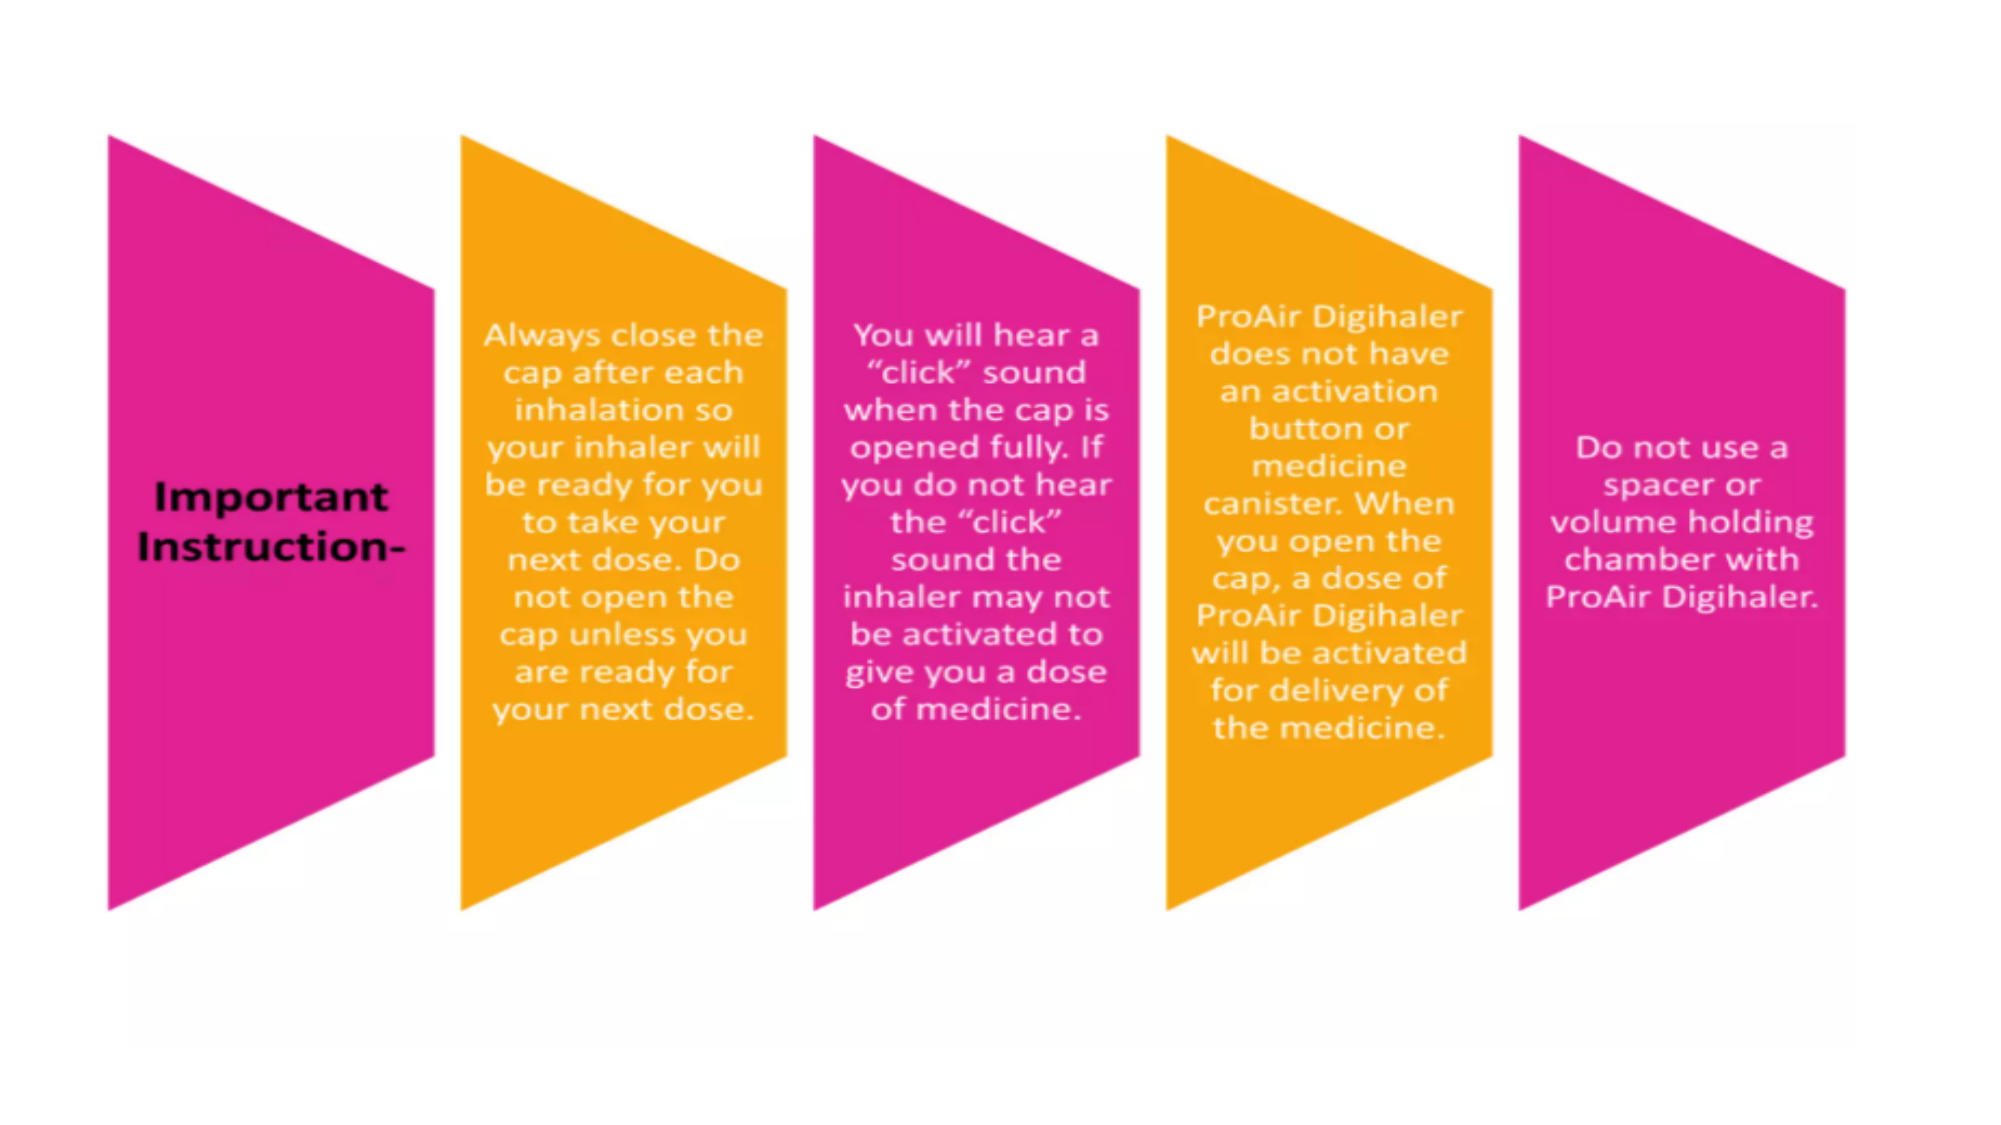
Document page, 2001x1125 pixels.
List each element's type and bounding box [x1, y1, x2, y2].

picture [49, 79, 1859, 1046]
